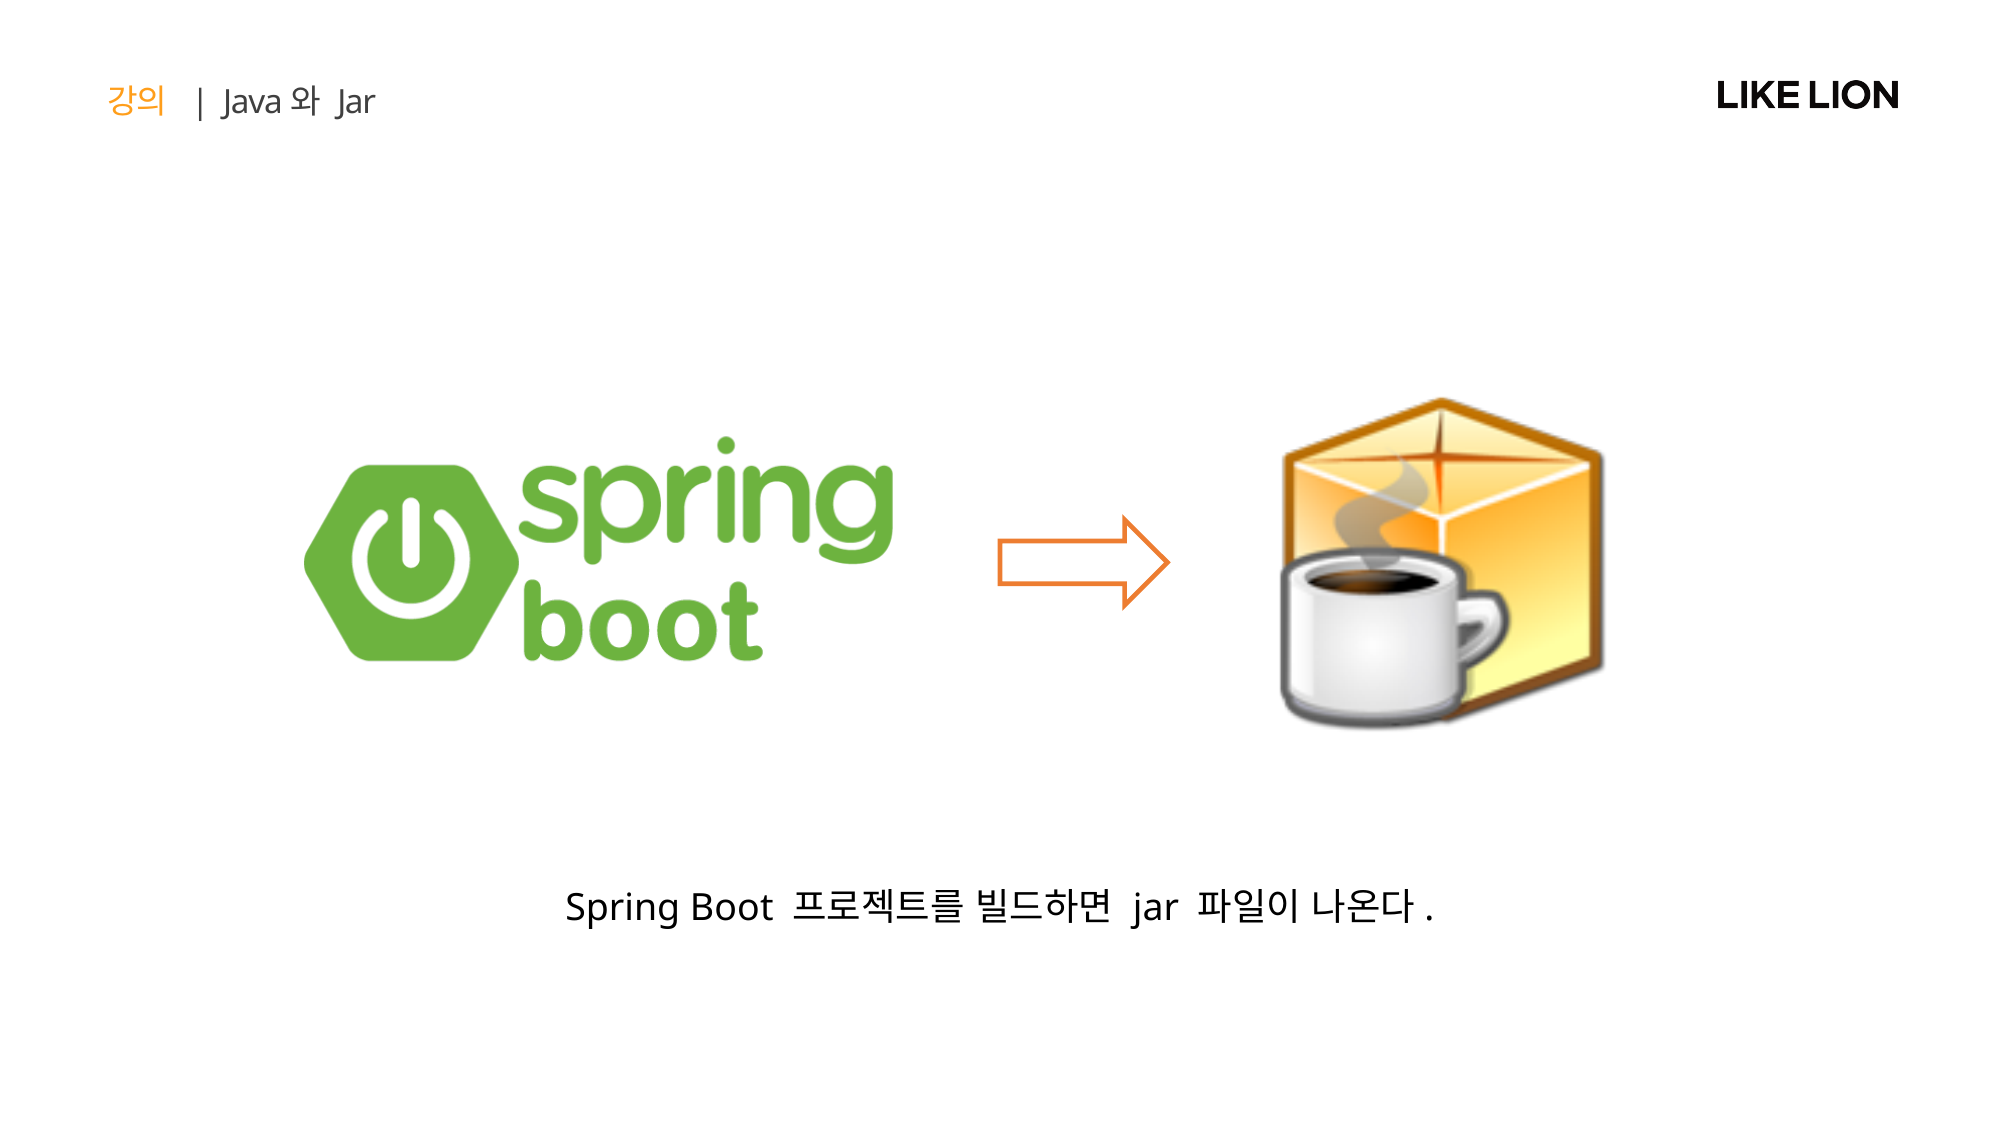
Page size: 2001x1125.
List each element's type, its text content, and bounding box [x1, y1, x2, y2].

text_box [998, 517, 1169, 608]
text_box 강의 | Java와 Jar [92, 72, 866, 128]
picture [298, 403, 903, 722]
picture [1718, 80, 1898, 109]
text_box Spring Boot 프로젝트를 빌드하면 jar 파일이 나온다. [550, 875, 1450, 936]
picture [1264, 384, 1621, 741]
